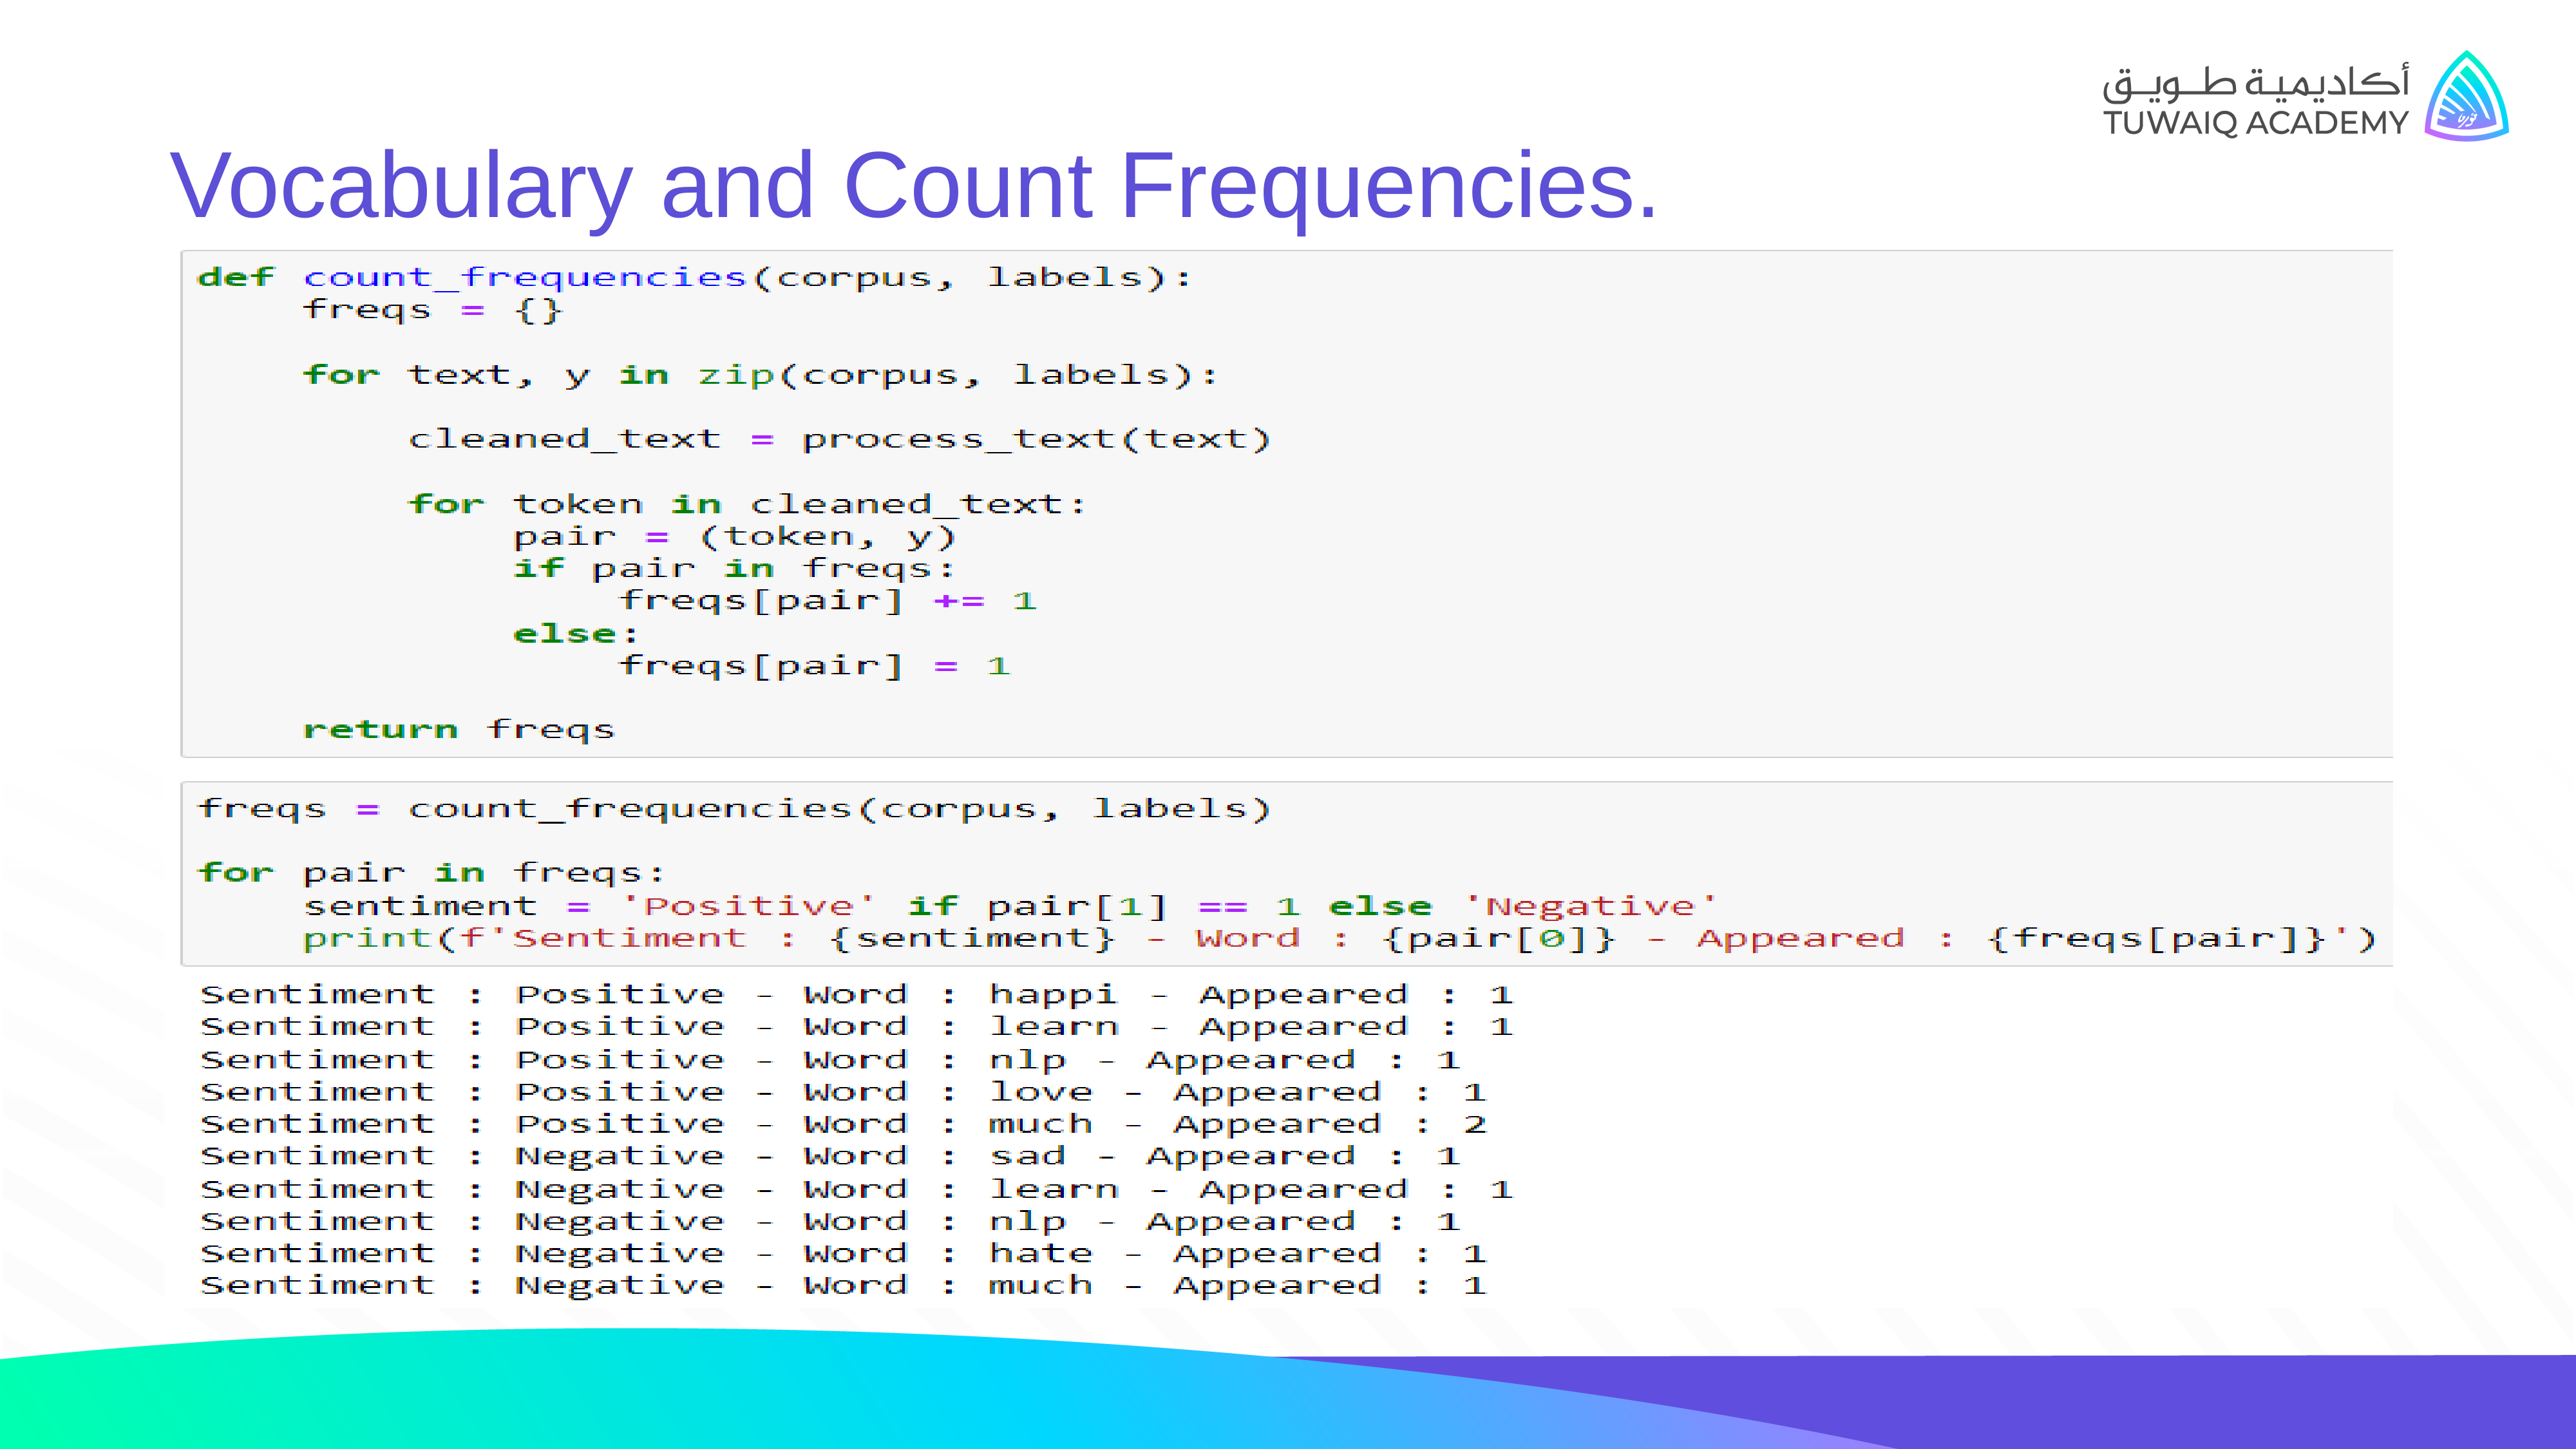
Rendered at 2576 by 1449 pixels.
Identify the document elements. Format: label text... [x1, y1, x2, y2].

text_box Vocabulary and Count Frequencies. [164, 53, 2486, 242]
picture [0, 0, 2576, 1449]
